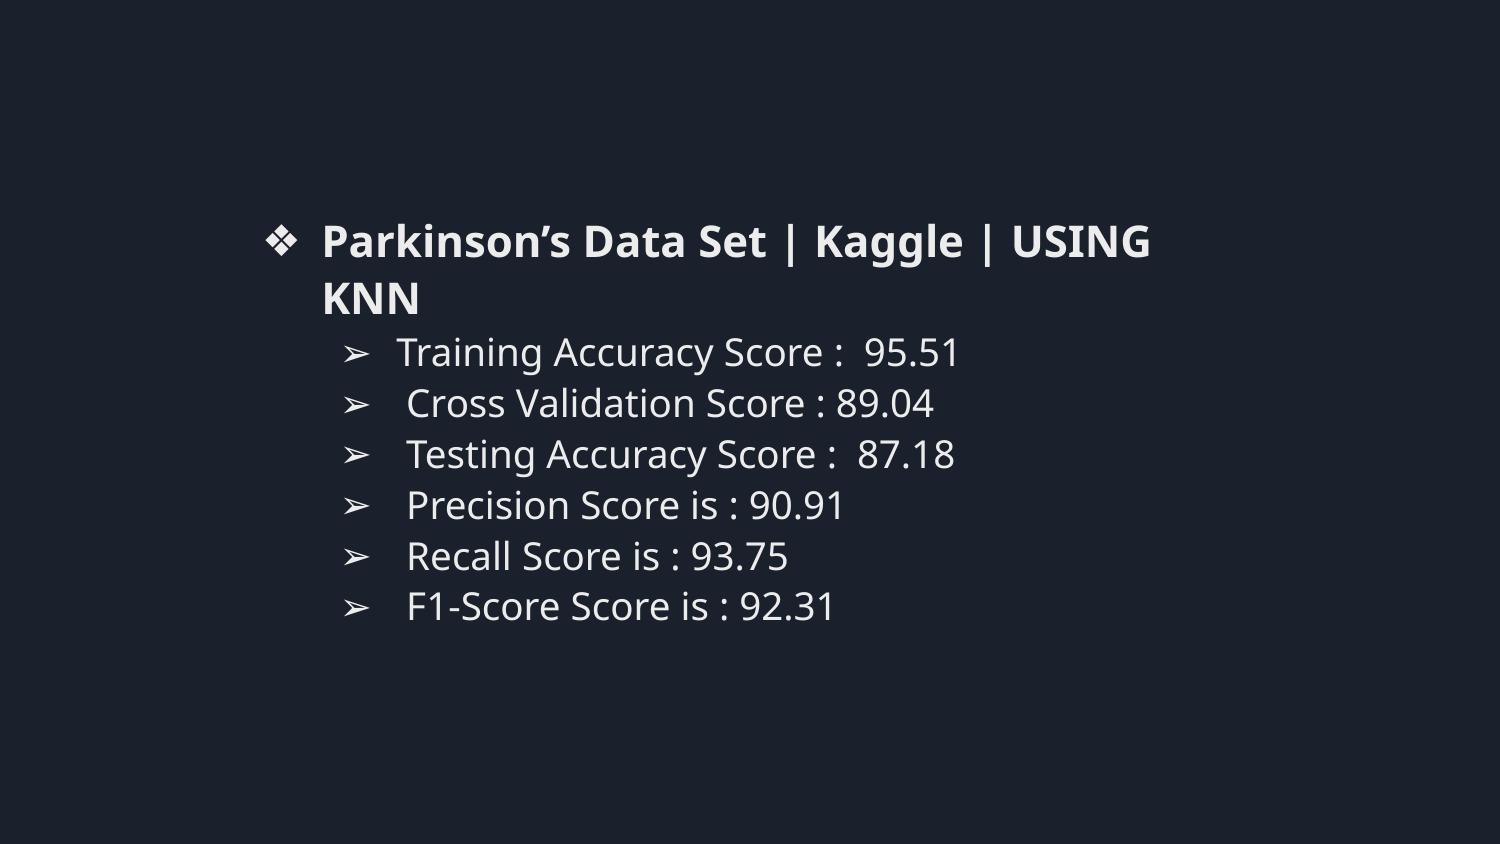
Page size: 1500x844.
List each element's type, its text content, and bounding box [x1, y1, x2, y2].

text_box Parkinson’s Data Set | Kaggle | USING KNN Training Accuracy Score : 95.51 Cross Validation Score : 89.04 Testing Accuracy Score : 87.18 Precision Score is : 90.91 Recall Score is : 93.75 F1-Score Score is : 92.31 [231, 193, 1269, 651]
